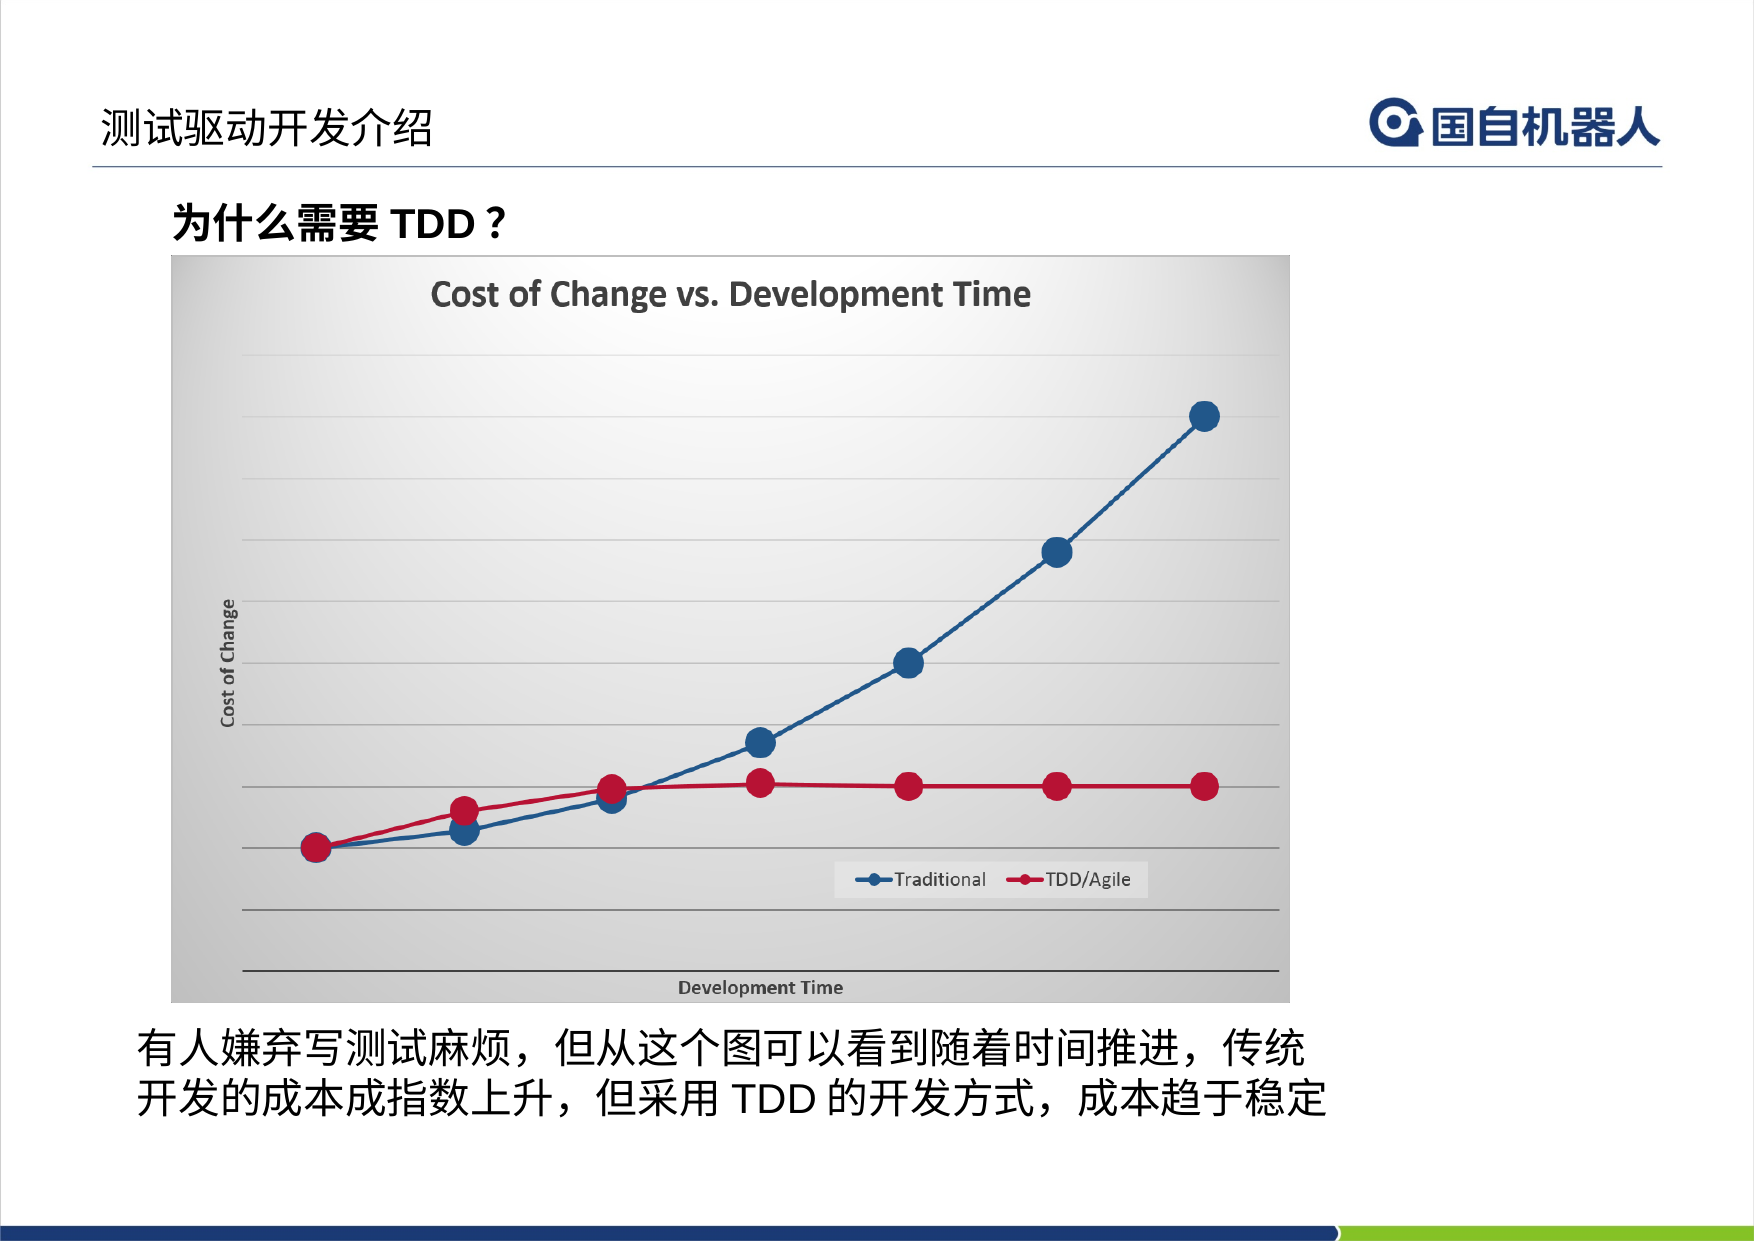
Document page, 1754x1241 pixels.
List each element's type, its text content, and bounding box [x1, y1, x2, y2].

text_box 有人嫌弃写测试麻烦，但从这个图可以看到随着时间推进，传统 开发的成本成指数上升，但采用TDD的开发方式，成本趋于稳定 [121, 1013, 1343, 1129]
text_box 测试驱动开发介绍 [85, 94, 861, 159]
text_box 为什么需要TDD？ [156, 147, 1142, 254]
picture [0, 0, 1754, 1241]
